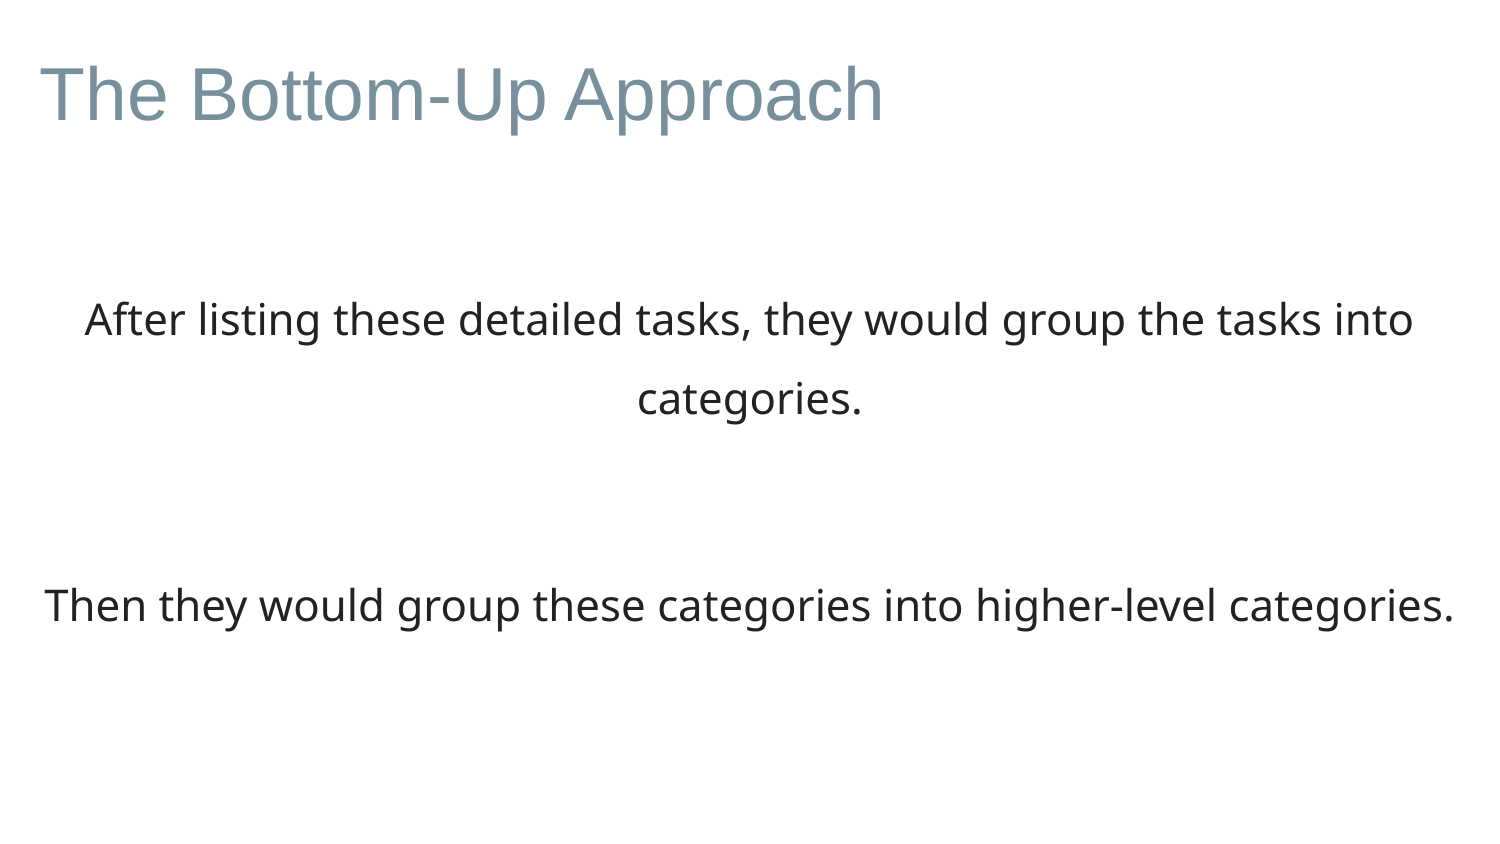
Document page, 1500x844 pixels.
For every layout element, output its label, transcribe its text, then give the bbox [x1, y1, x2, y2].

title The Bottom-Up Approach [25, 28, 1475, 153]
list After listing these detailed tasks, they would group the tasks into categories. Then they would group these categories into higher-level categories. [25, 177, 1475, 719]
